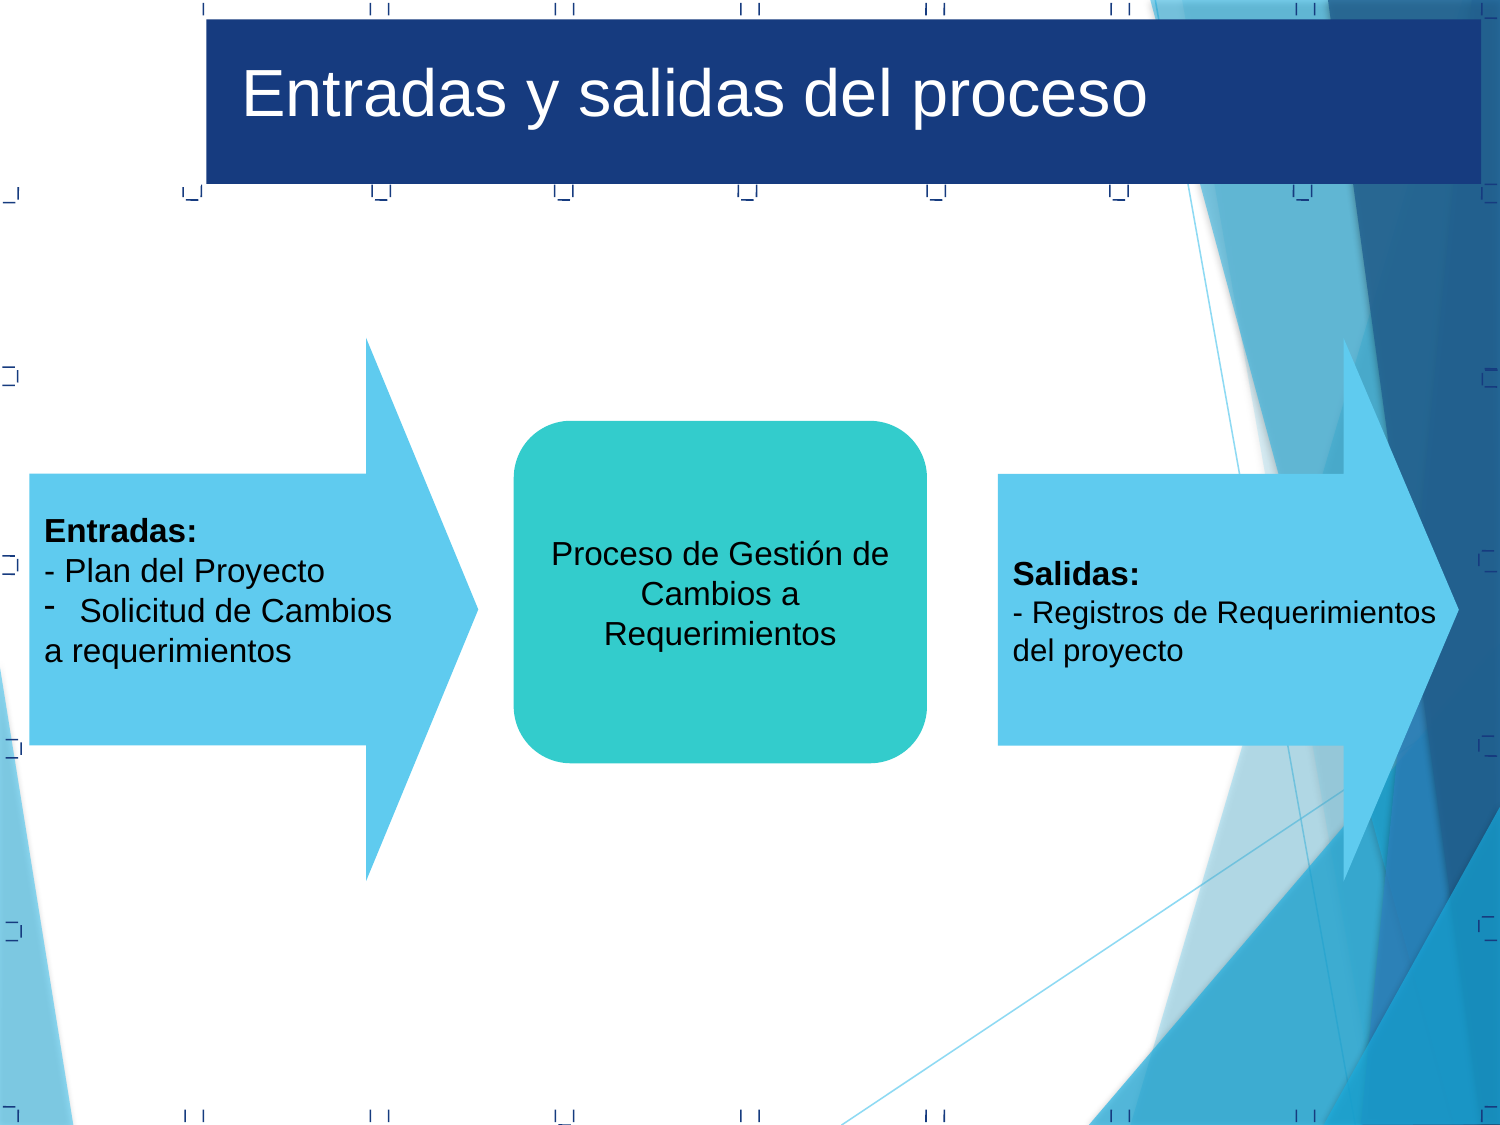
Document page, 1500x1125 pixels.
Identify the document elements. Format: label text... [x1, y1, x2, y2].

text_box Salidas: - Registros de Requerimientos del proyecto [997, 338, 1459, 882]
text_box Proceso de Gestión de Cambios a Requerimientos [513, 420, 927, 764]
text_box Entradas: - Plan del Proyecto Solicitud de Cambios a requerimientos [29, 337, 479, 882]
text_box Entradas y salidas del proceso [226, 42, 1246, 137]
